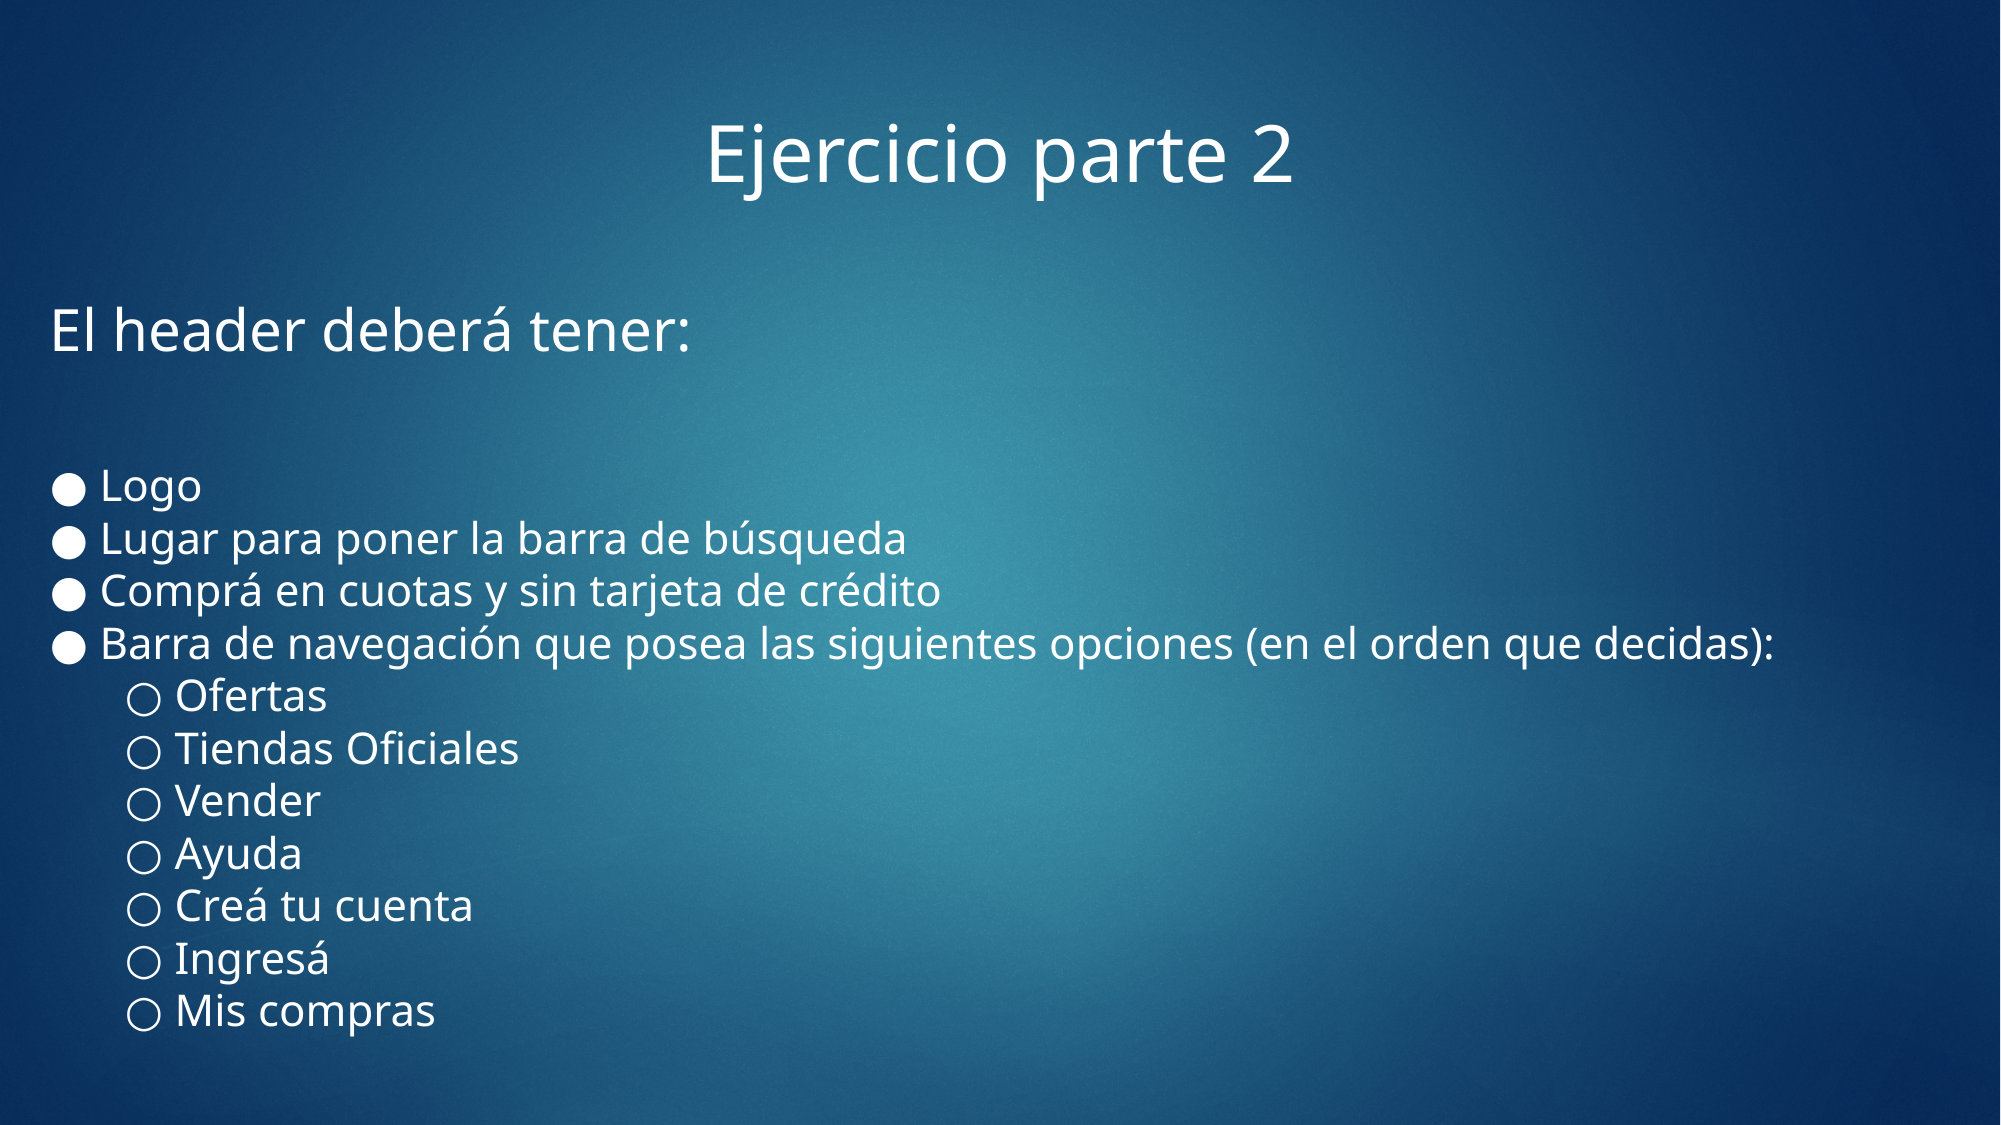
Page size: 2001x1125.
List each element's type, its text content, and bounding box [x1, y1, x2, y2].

text_box Ejercicio parte 2 El header deberá tener: ● Logo ● Lugar para poner la barra de búsqueda ● Comprá en cuotas y sin tarjeta de crédito ● Barra de navegación que posea las siguientes opciones (en el orden que decidas): ○ Ofertas ○ Tiendas Oficiales ○ Vender ○ Ayuda ○ Creá tu cuenta ○ Ingresá ○ Mis compras [35, 95, 1965, 1125]
